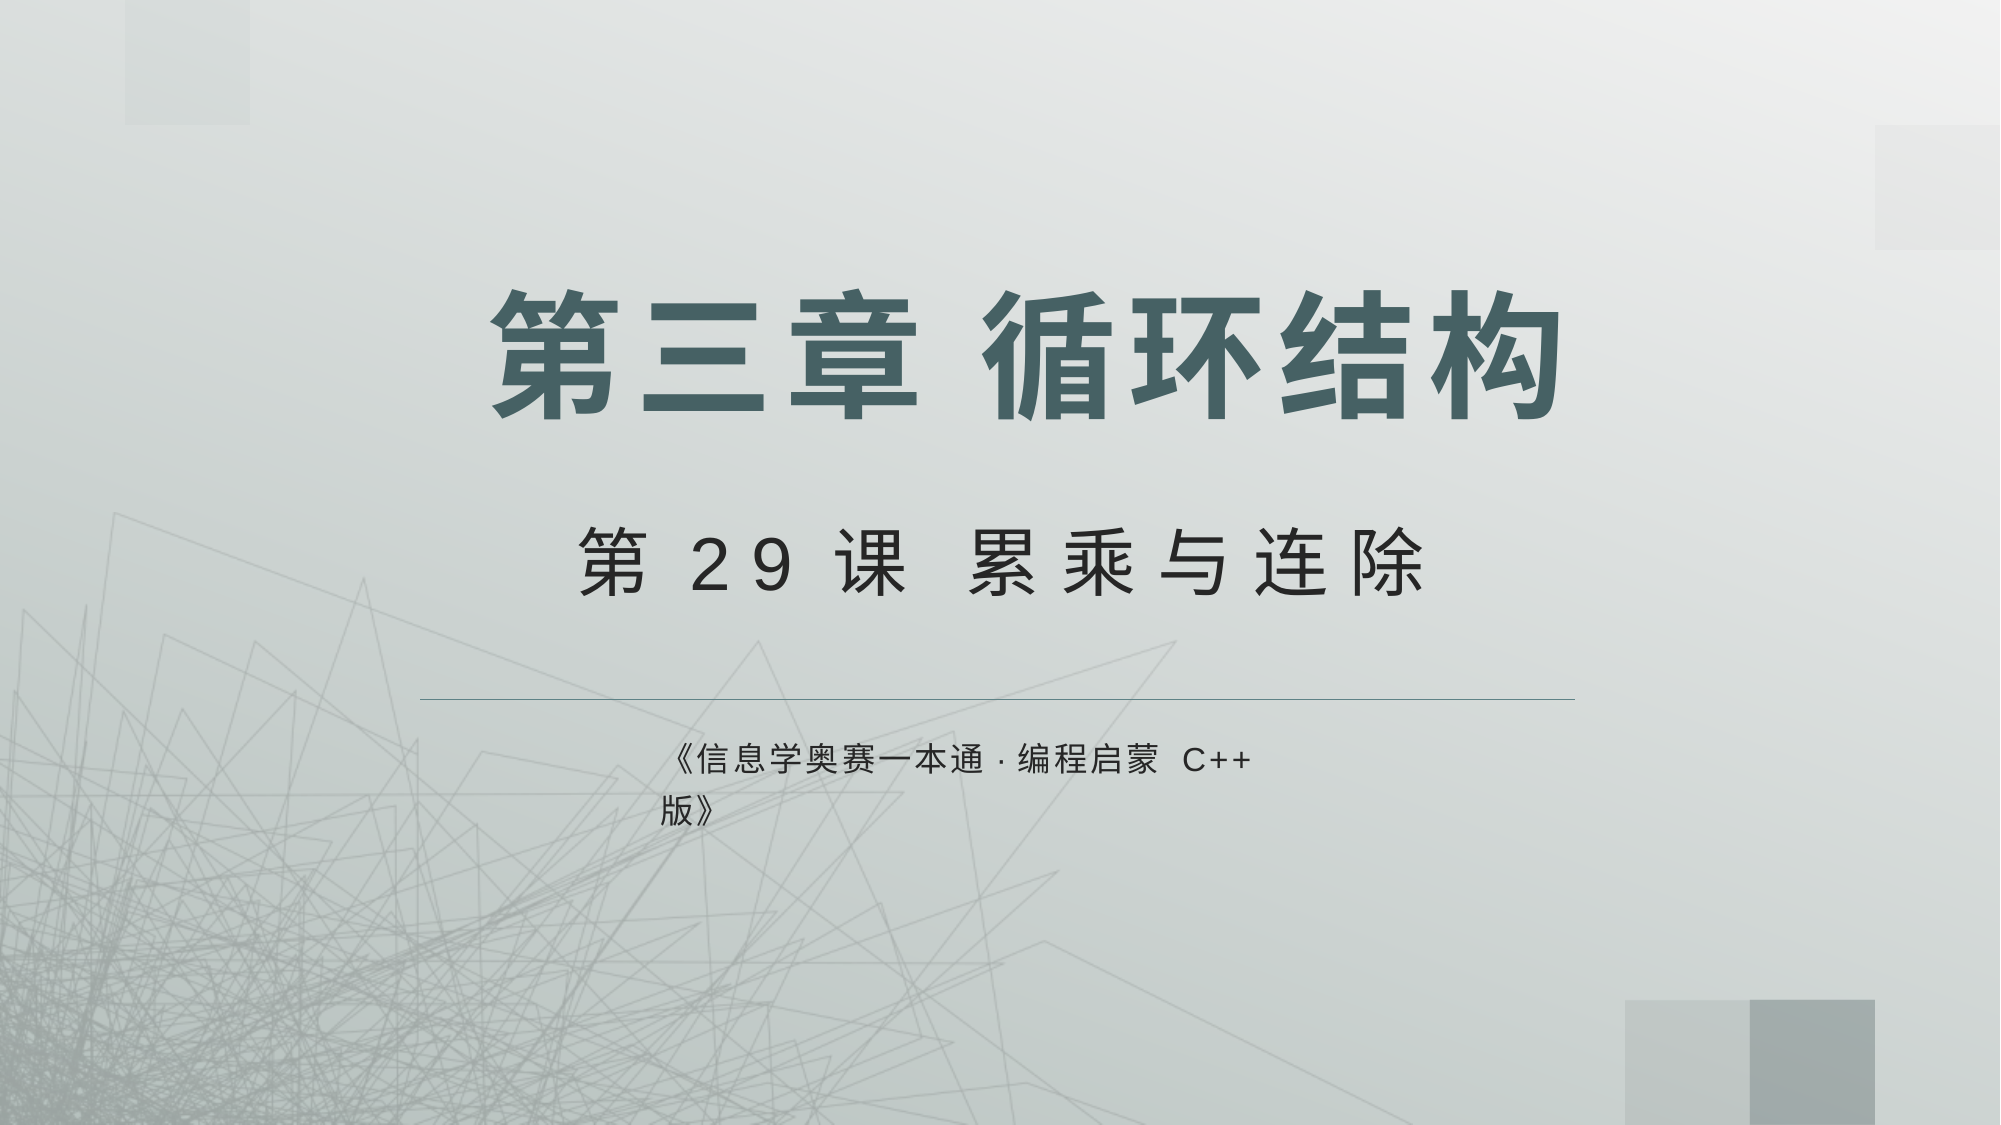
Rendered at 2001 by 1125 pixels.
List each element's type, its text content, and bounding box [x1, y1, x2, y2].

title 第三章 循环结构 [386, 213, 1667, 443]
text_box 《信息学奥赛一本通·编程启蒙 C++版》 [645, 719, 1333, 787]
list 第29课 累乘与连除 [359, 480, 1641, 681]
picture [0, 512, 1413, 1125]
